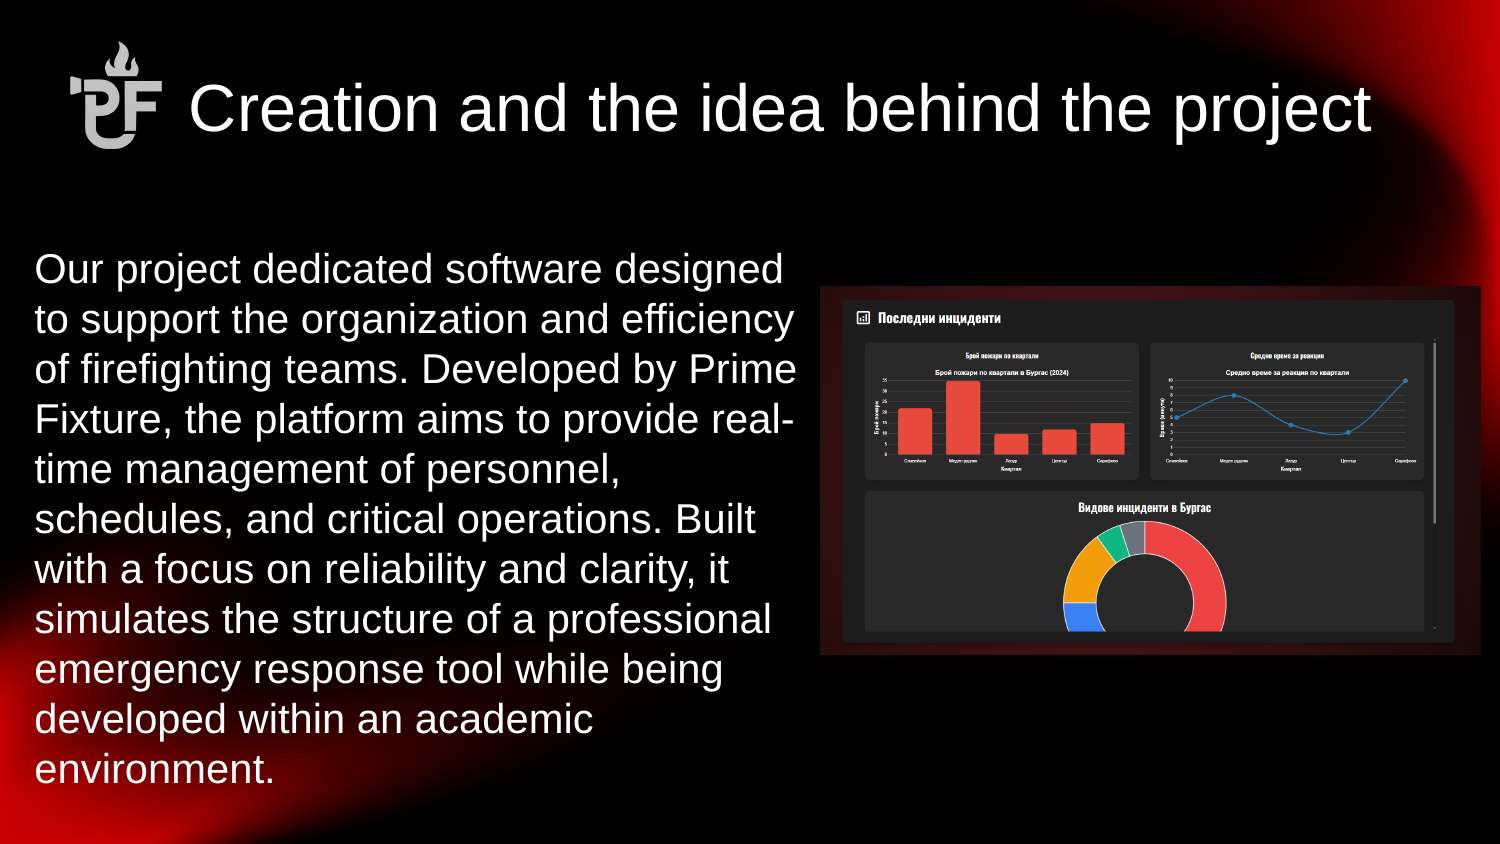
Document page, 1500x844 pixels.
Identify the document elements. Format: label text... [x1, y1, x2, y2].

picture [0, 0, 1500, 844]
text_box Creation and the idea behind the project [191, 57, 1388, 152]
text_box Our project dedicated software designed to support the organization and efficiency of firefighting teams. Developed by Prime Fixture, the platform aims to provide real-time management of personnel, schedules, and critical operations. Built with a focus on reliability and clarity, it simulates the structure of a professional emergency response tool while being developed within an academic environment. [19, 234, 824, 800]
